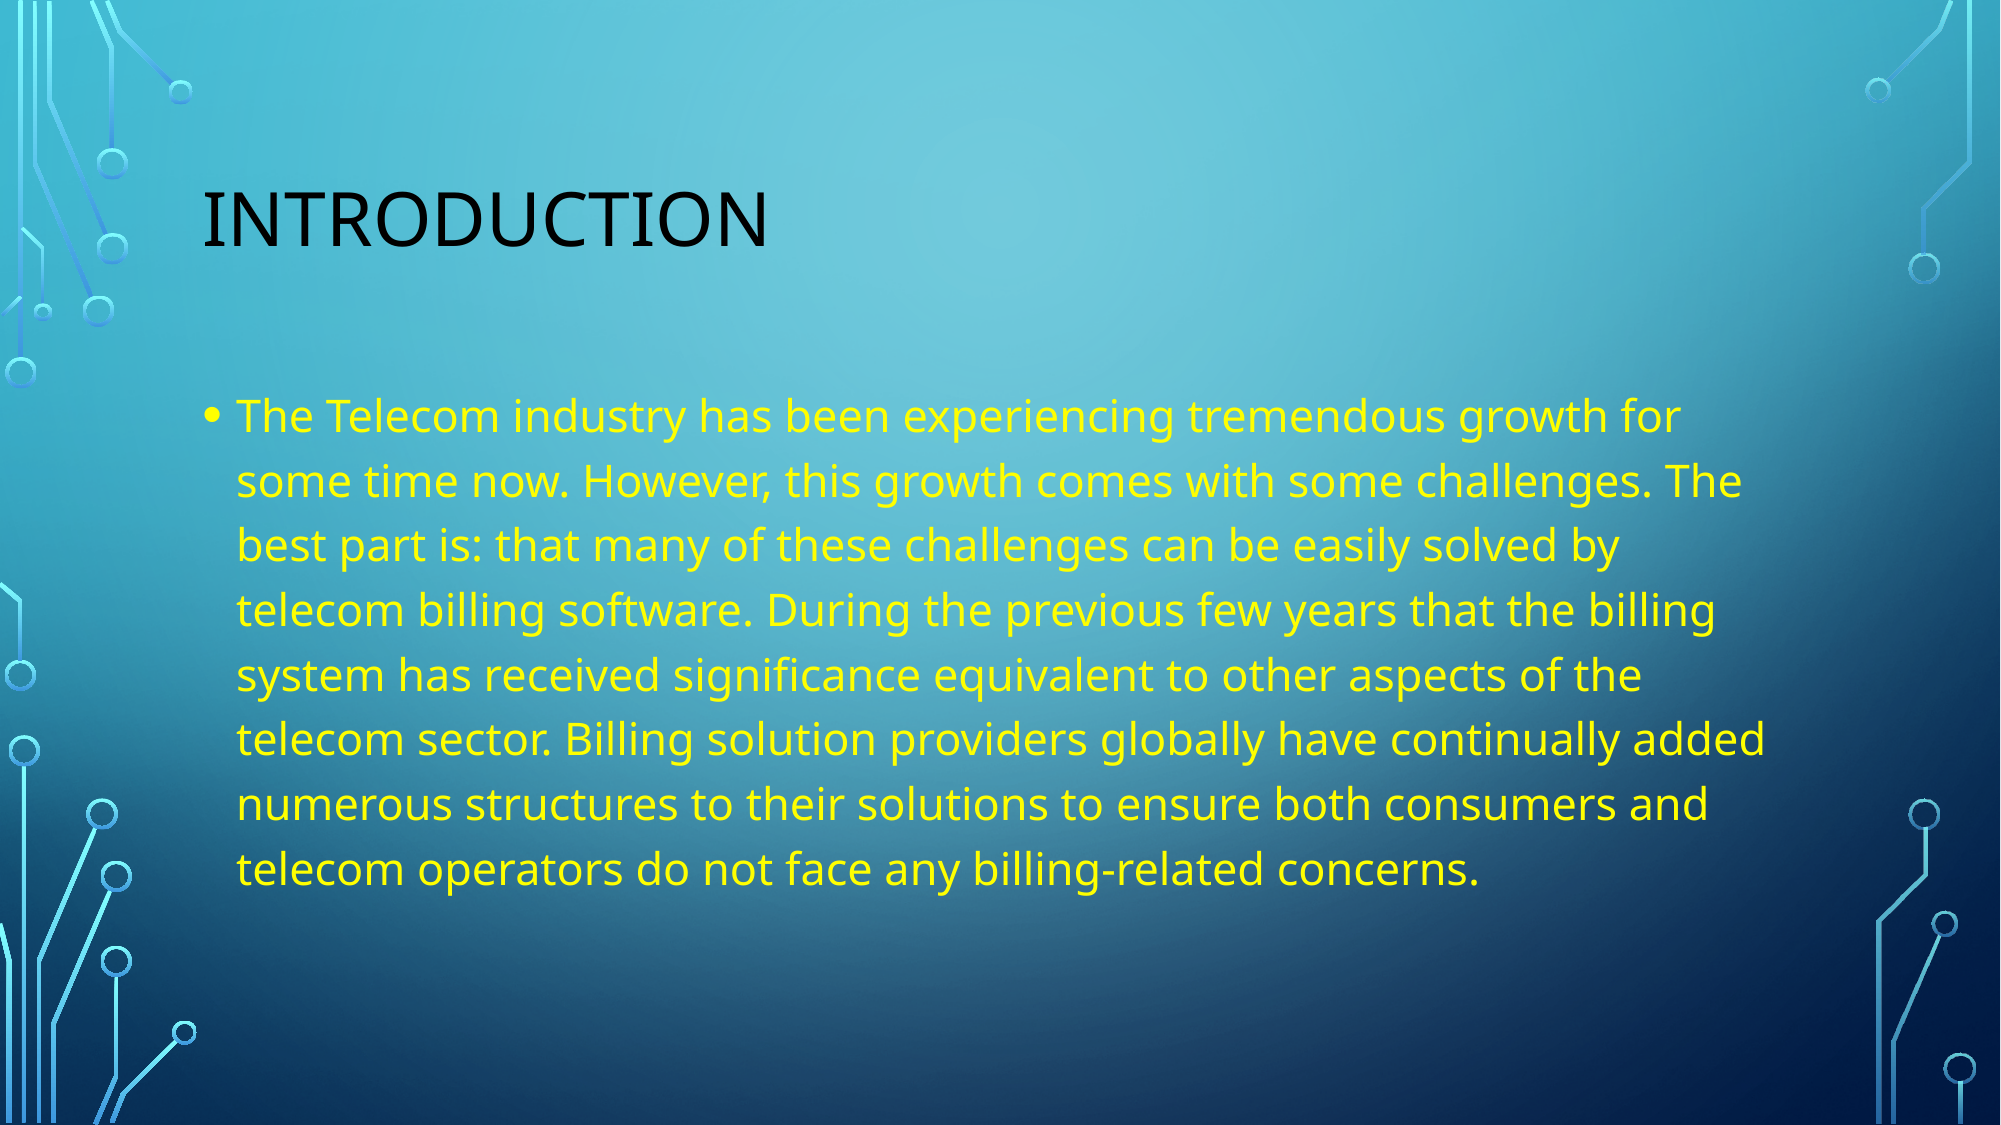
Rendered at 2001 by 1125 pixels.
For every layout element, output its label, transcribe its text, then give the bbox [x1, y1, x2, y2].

list The Telecom industry has been experiencing tremendous growth for some time now. However, this growth comes with some challenges. The best part is: that many of these challenges can be easily solved by telecom billing software. During the previous few years that the billing system has received significance equivalent to other aspects of the telecom sector. Billing solution providers globally have continually added numerous structures to their solutions to ensure both consumers and telecom operators do not face any billing-related concerns. [187, 369, 1813, 950]
title INTRODUCTION [187, 101, 1813, 344]
